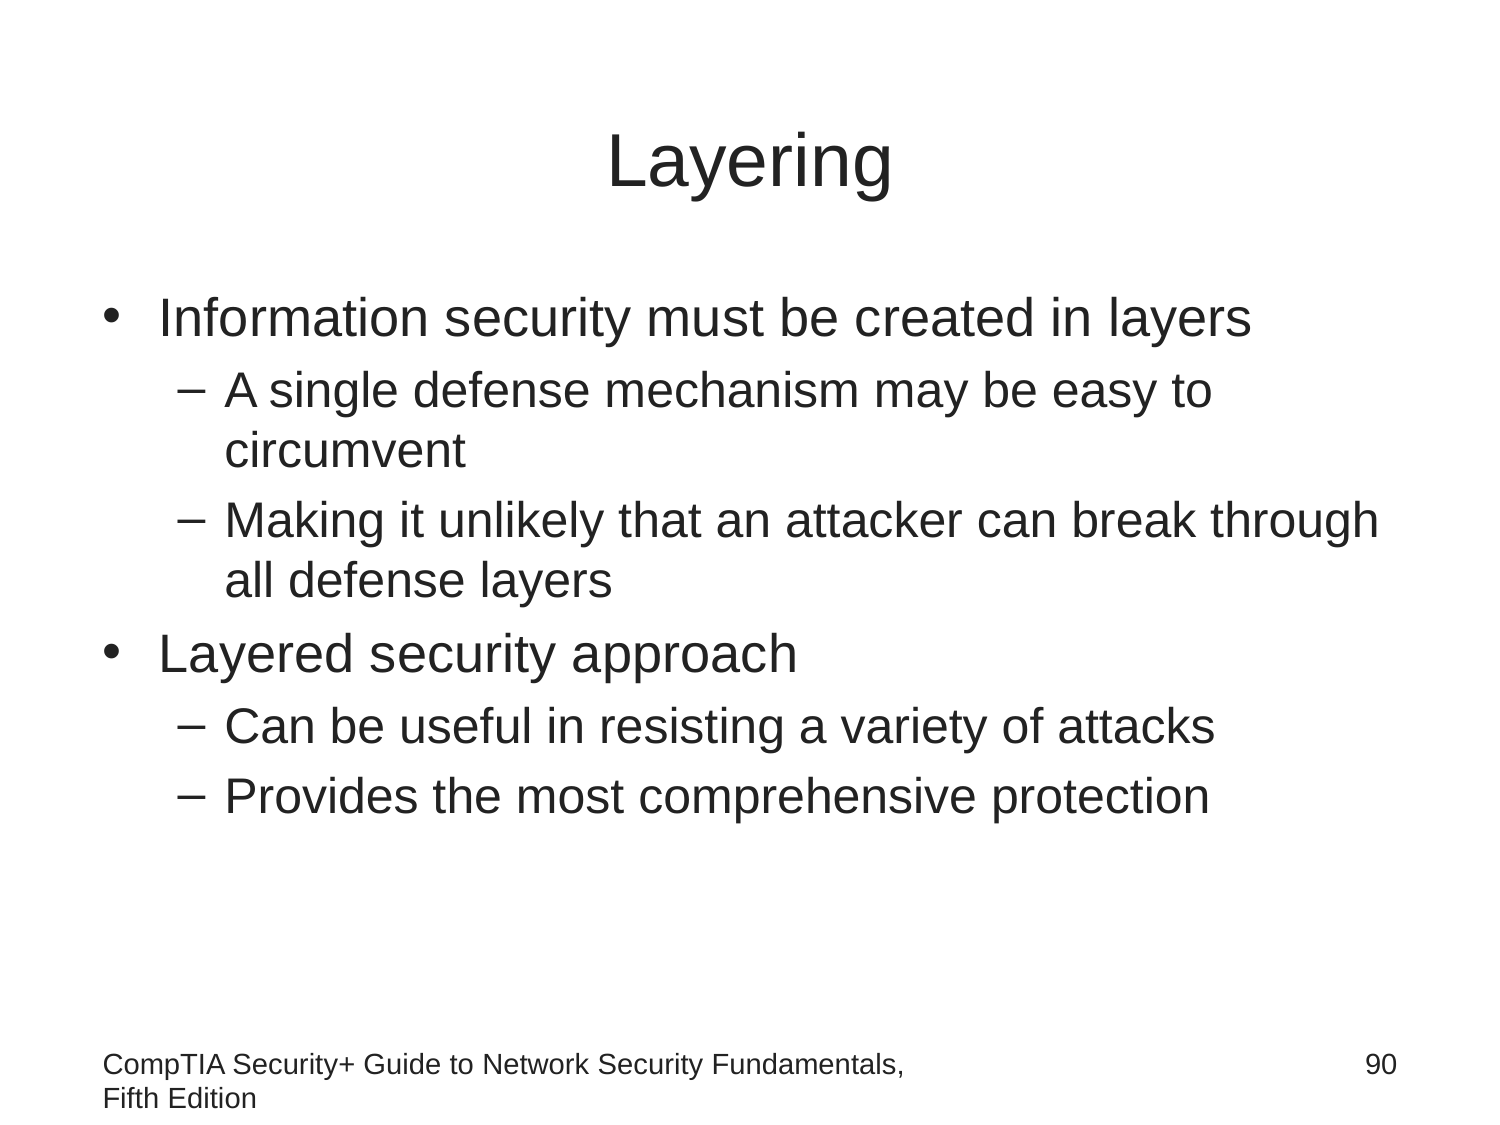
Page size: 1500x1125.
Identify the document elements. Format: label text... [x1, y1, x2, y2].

text_box 90 [1324, 1037, 1413, 1100]
list Information security must be created in layers A single defense mechanism may be easy to circumvent Making it unlikely that an attacker can break through all defense layers Layered security approach Can be useful in resisting a variety of attacks Provides the most comprehensive protection [87, 275, 1413, 1025]
title Layering [87, 62, 1413, 250]
text_box CompTIA Security+ Guide to Network Security Fundamentals, Fifth Edition [87, 1037, 938, 1100]
